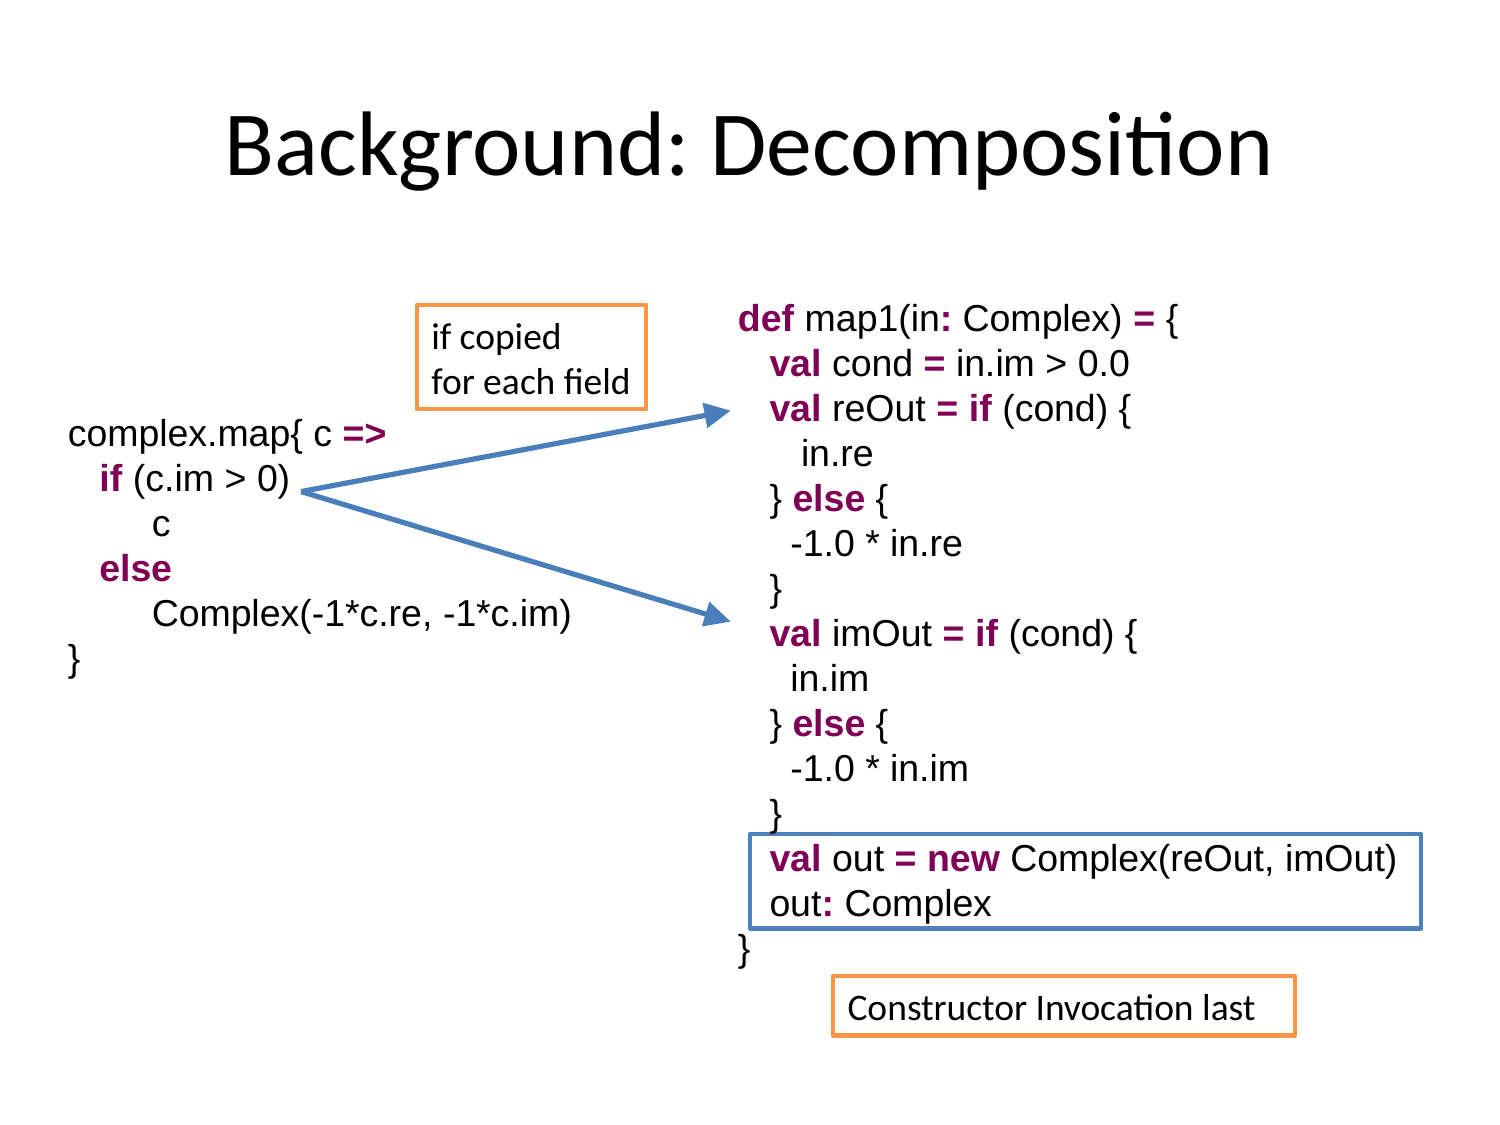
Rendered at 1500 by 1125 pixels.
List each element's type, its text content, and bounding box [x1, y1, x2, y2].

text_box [300, 491, 731, 622]
text_box if copied for each field [415, 303, 648, 409]
title Background: Decomposition [75, 45, 1425, 233]
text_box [300, 410, 731, 490]
text_box [1413, 832, 1423, 931]
text_box Constructor Invocation last [831, 974, 1297, 1038]
text_box def map1(in: Complex) = { val cond = in.im > 0.0 val reOut = if (cond) { in.re } else { -1.0 * in.re } val imOut = if (cond) { in.im } else { -1.0 * in.im } val out = new Complex(reOut, imOut) out: Complex } [691, 286, 1413, 977]
text_box complex.map{ c => if (c.im > 0) c else Complex(-1*c.re, -1*c.im) } [52, 400, 588, 679]
